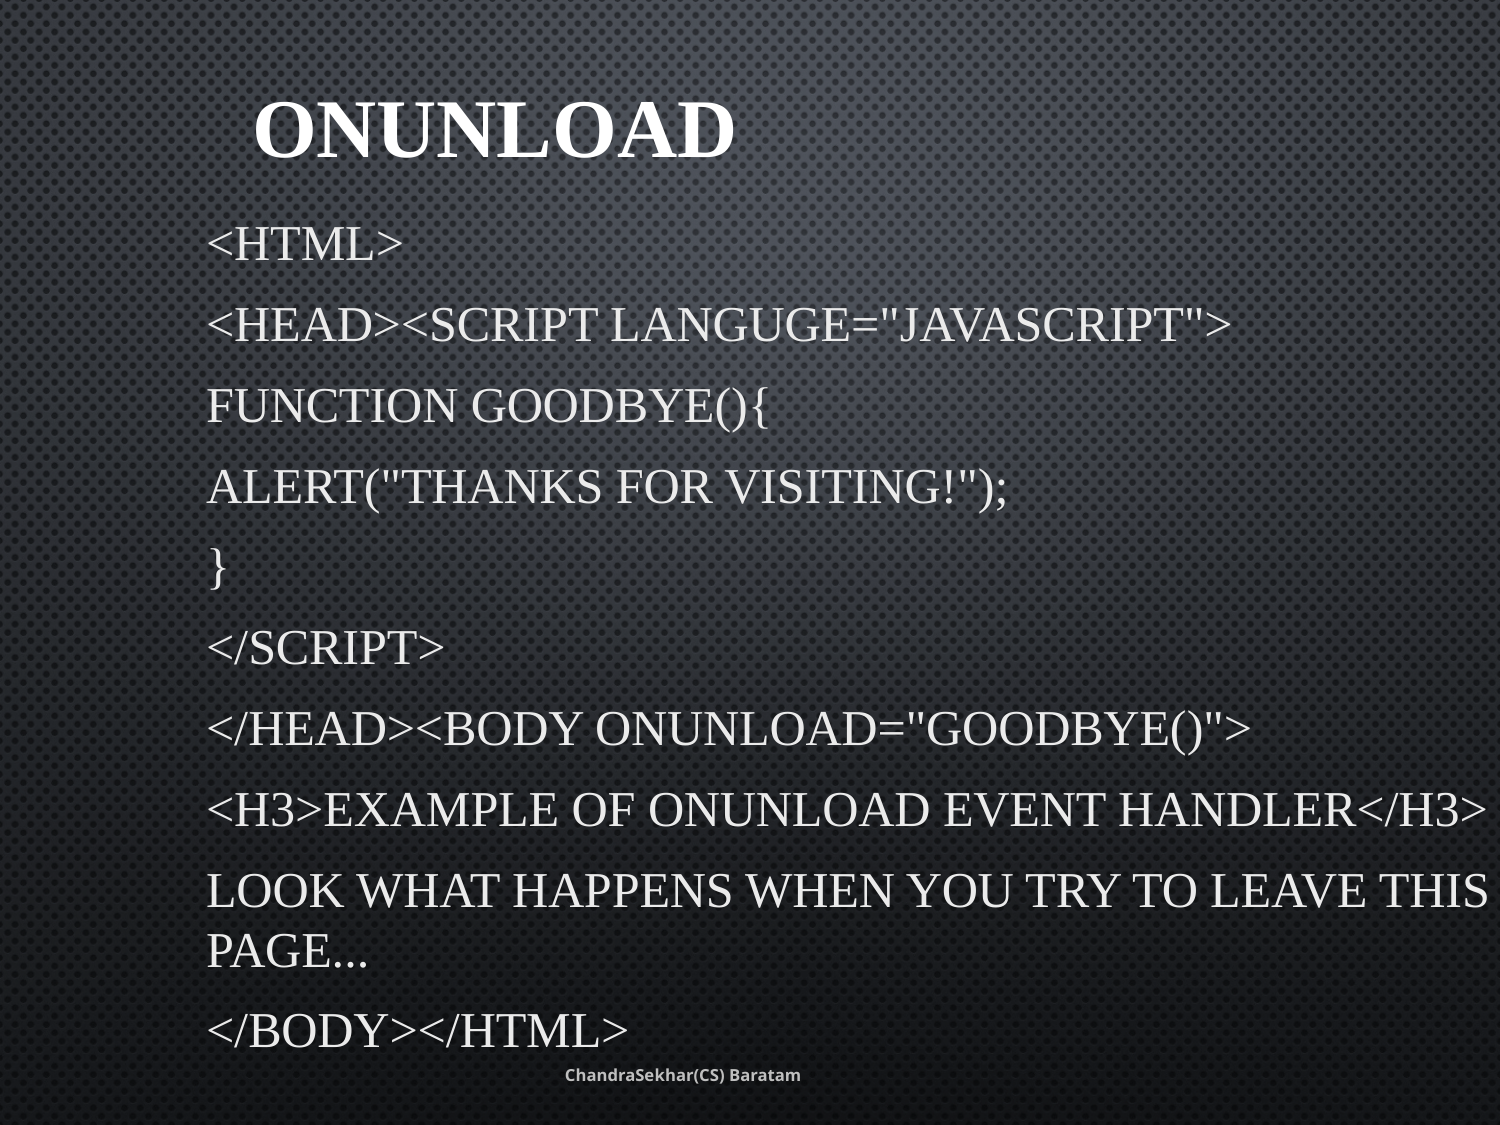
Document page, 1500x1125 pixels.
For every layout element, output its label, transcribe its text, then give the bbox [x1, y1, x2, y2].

footer ChandraSekhar(CS) Baratam [549, 1037, 1025, 1113]
title onUnLoad [237, 16, 1407, 184]
subtitle <HTML> <HEAD><SCRIPT LANGUGE="JavaScript"> function goodbye(){ alert("Thanks for Visiting!"); } </SCRIPT> </HEAD><BODY onUnLoad="goodbye()"> <H3>Example of onUnload Event Handler</H3> Look what happens when you try to leave this page... </BODY></HTML> [205, 184, 1500, 1085]
